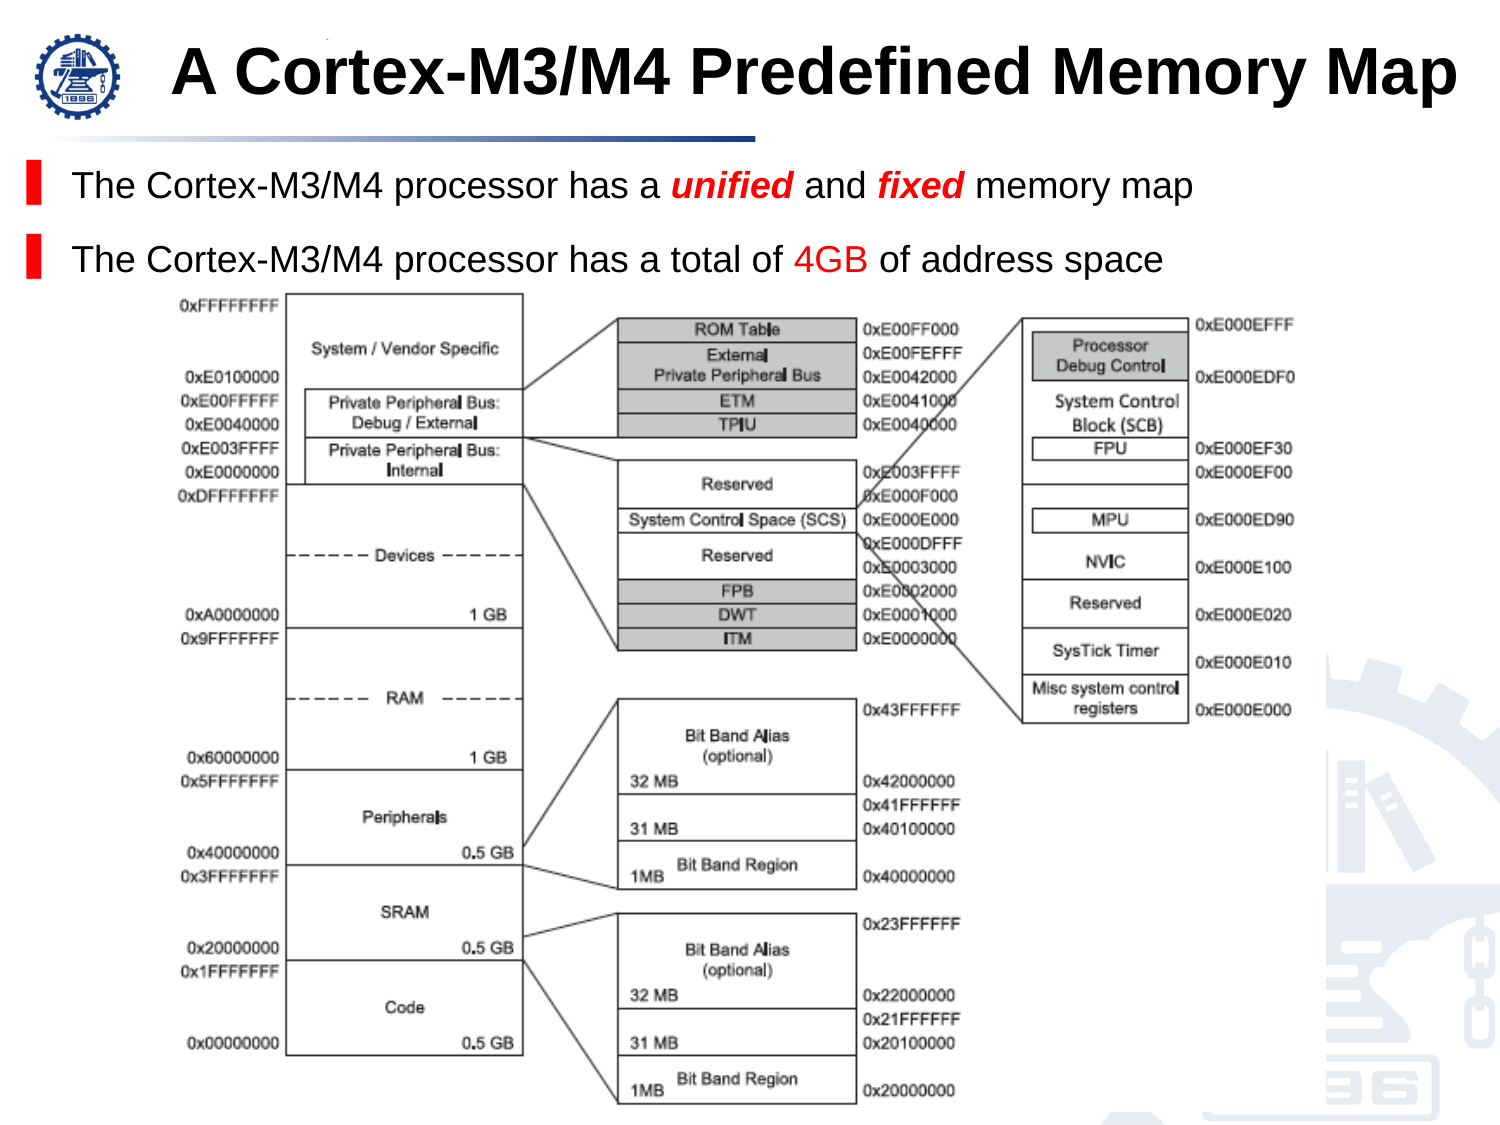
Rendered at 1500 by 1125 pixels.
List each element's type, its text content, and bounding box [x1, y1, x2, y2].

picture [0, 237, 1500, 1125]
picture [0, 0, 1500, 236]
text_box A Cortex-M3/M4 Predefined Memory Map [135, 19, 1495, 126]
text_box The Cortex-M3/M4 processor has a unified and fixed memory map The Cortex-M3/M4 processor has a total of 4GB of address space [0, 148, 1483, 1046]
